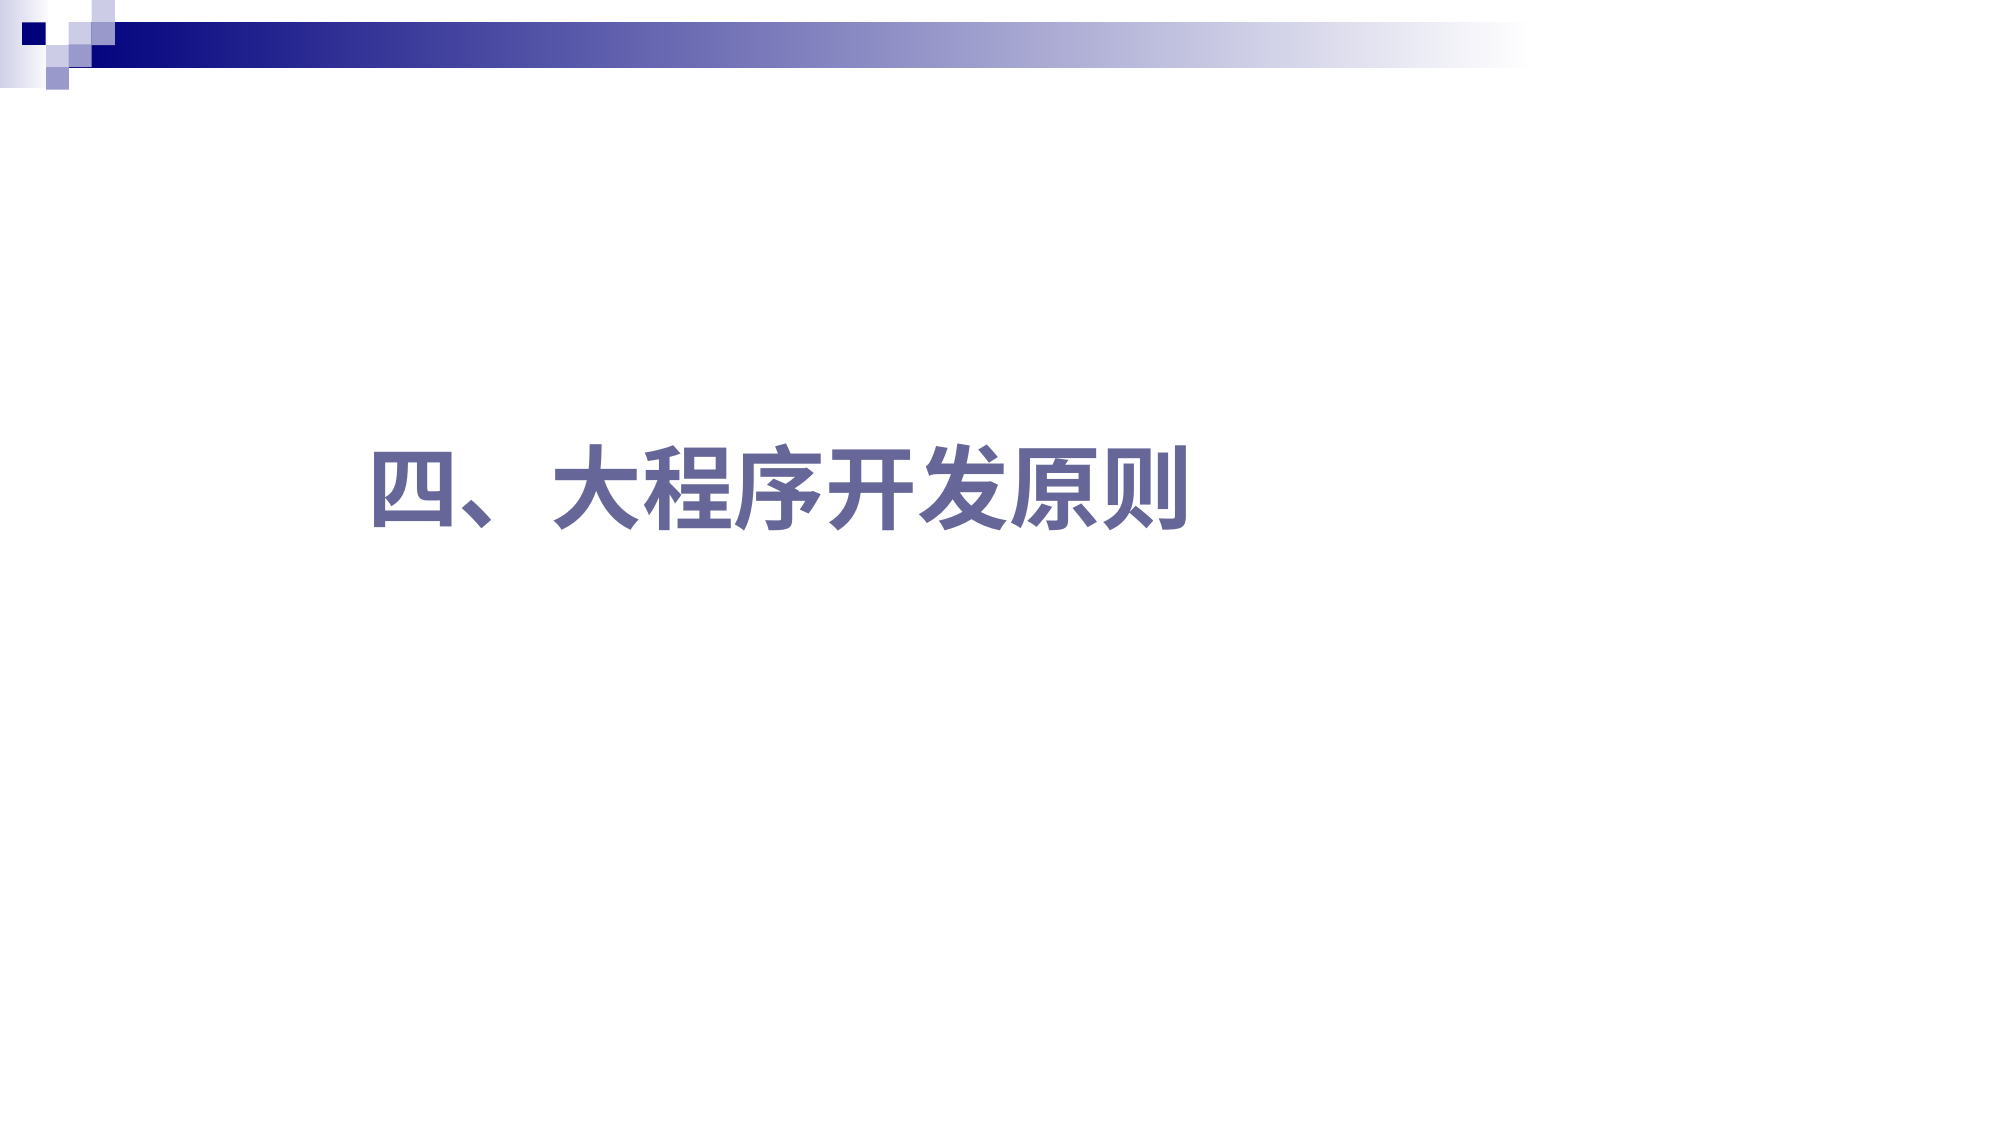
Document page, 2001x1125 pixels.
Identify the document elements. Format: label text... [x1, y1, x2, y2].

title 四、大程序开发原则 [208, 373, 1352, 599]
